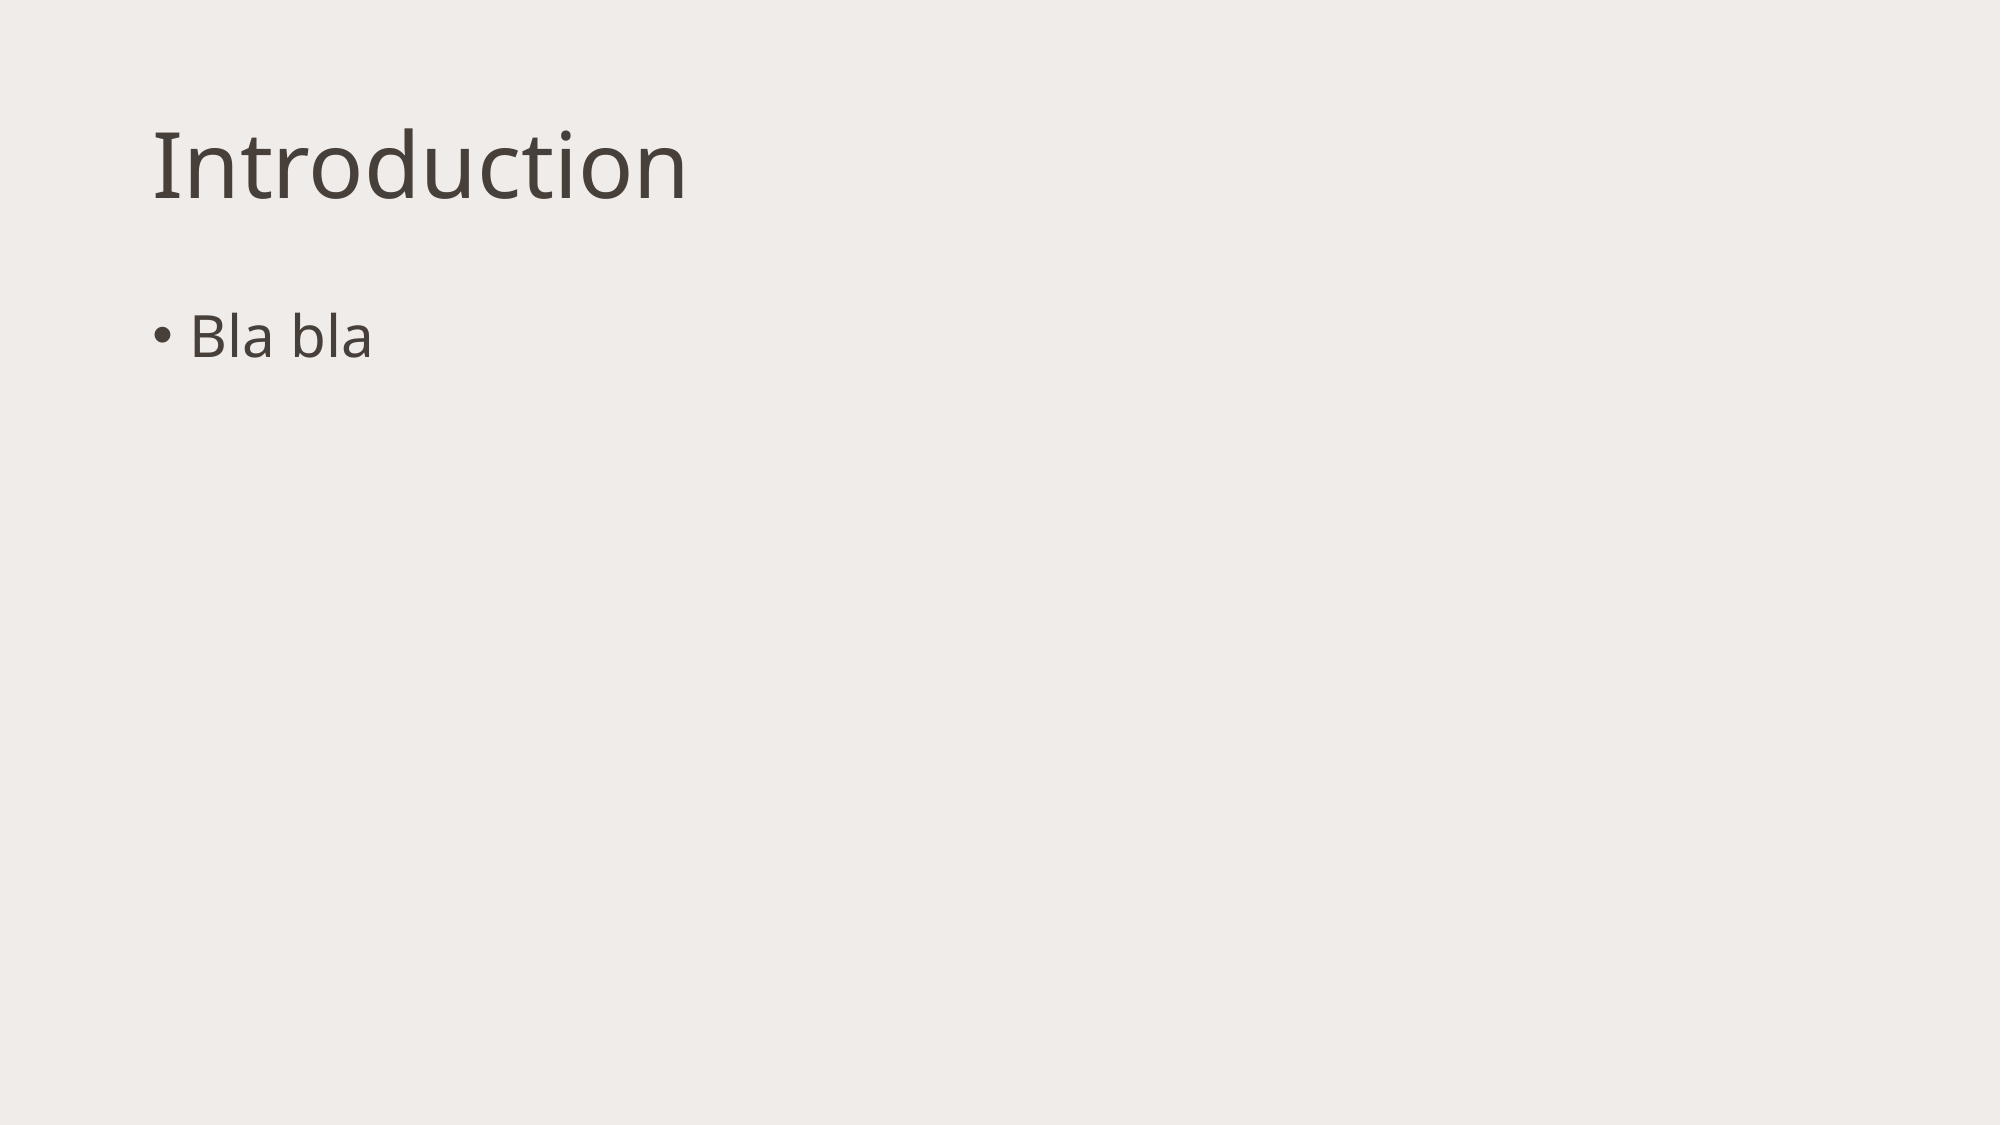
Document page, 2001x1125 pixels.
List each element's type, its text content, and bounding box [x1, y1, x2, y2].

list Bla bla [137, 299, 1334, 1014]
title Introduction [137, 59, 1863, 278]
